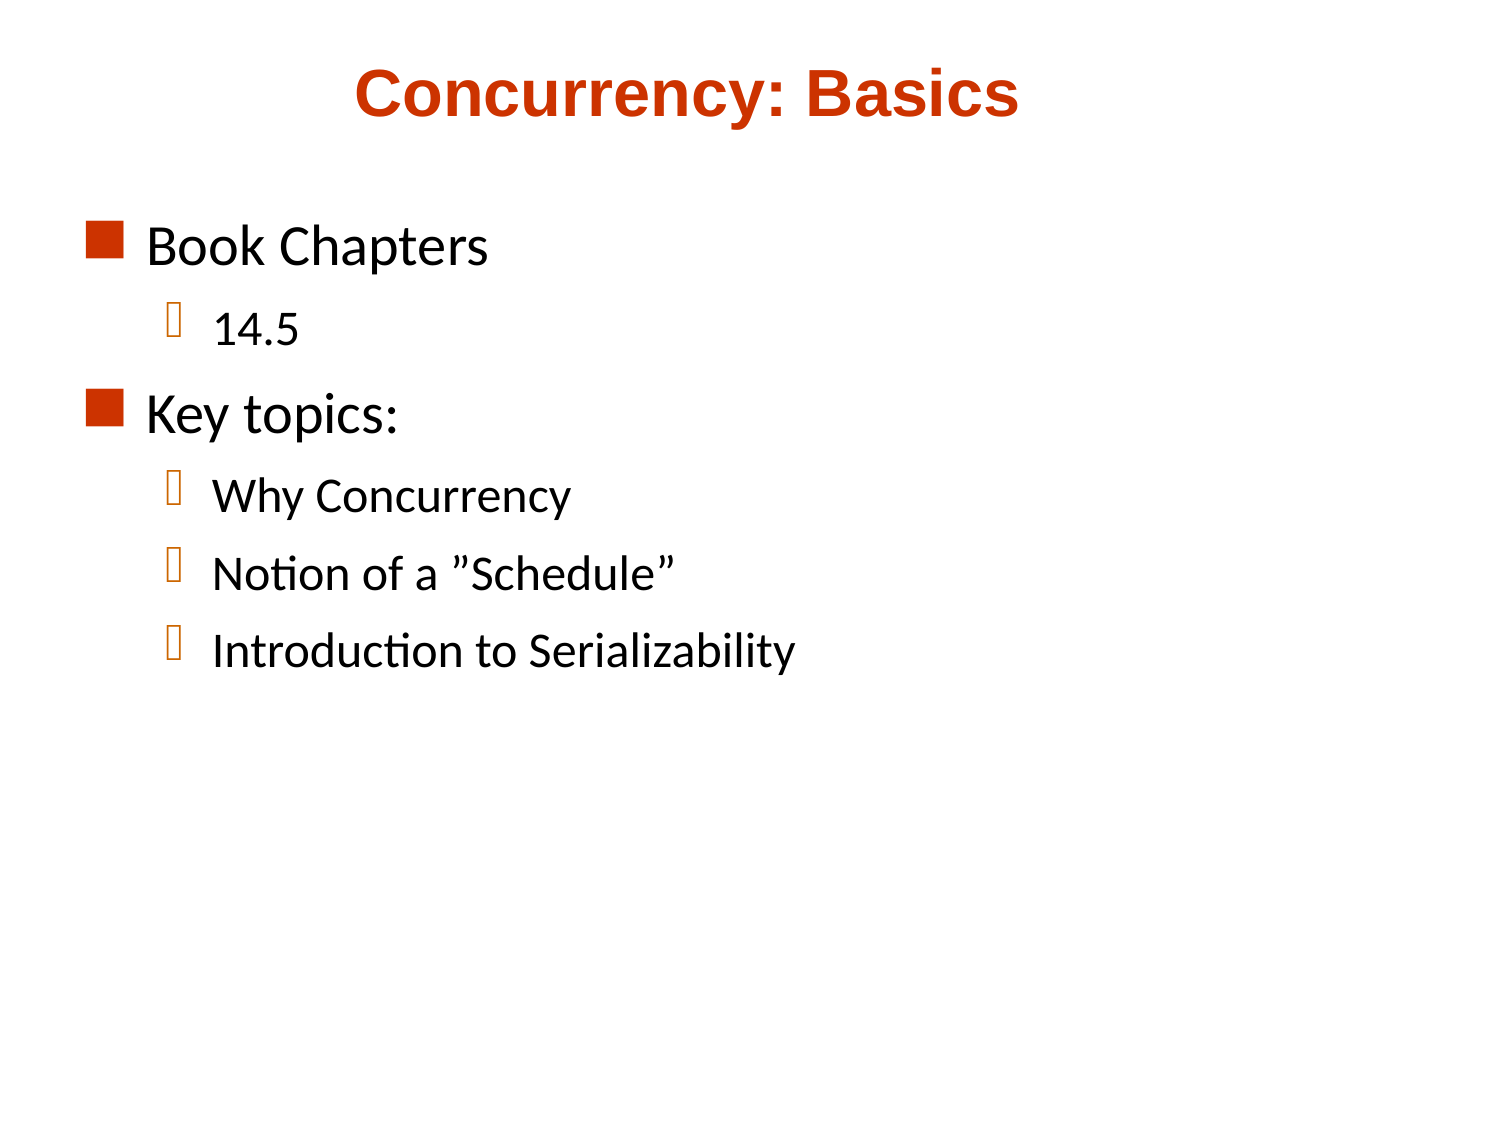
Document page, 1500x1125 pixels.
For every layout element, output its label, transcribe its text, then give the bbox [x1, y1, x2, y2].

list Book Chapters 14.5 Key topics: Why Concurrency Notion of a ”Schedule” Introduction to Serializability [74, 199, 1426, 1038]
title Concurrency: Basics [24, 19, 1351, 138]
